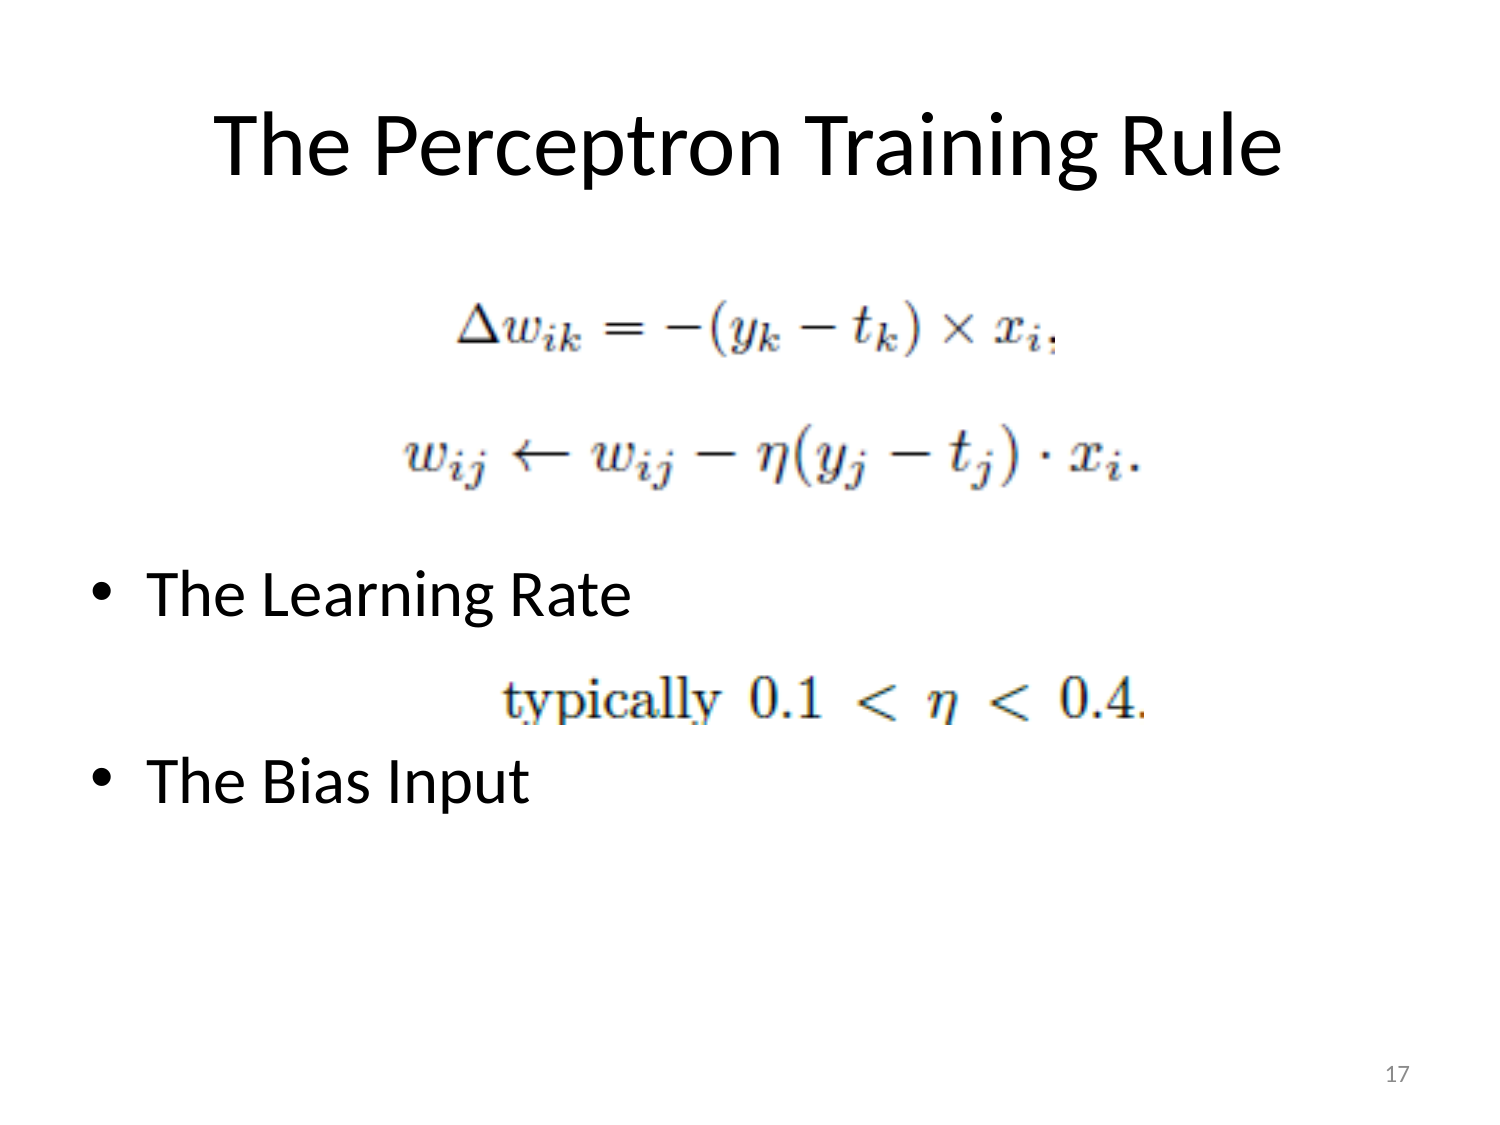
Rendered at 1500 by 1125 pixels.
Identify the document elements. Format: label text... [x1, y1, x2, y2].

list The Learning Rate The Bias Input [75, 262, 1425, 1005]
slide_number 17 [1074, 1042, 1425, 1103]
title The Perceptron Training Rule [75, 45, 1425, 233]
picture [487, 674, 1144, 726]
picture [299, 287, 1195, 530]
